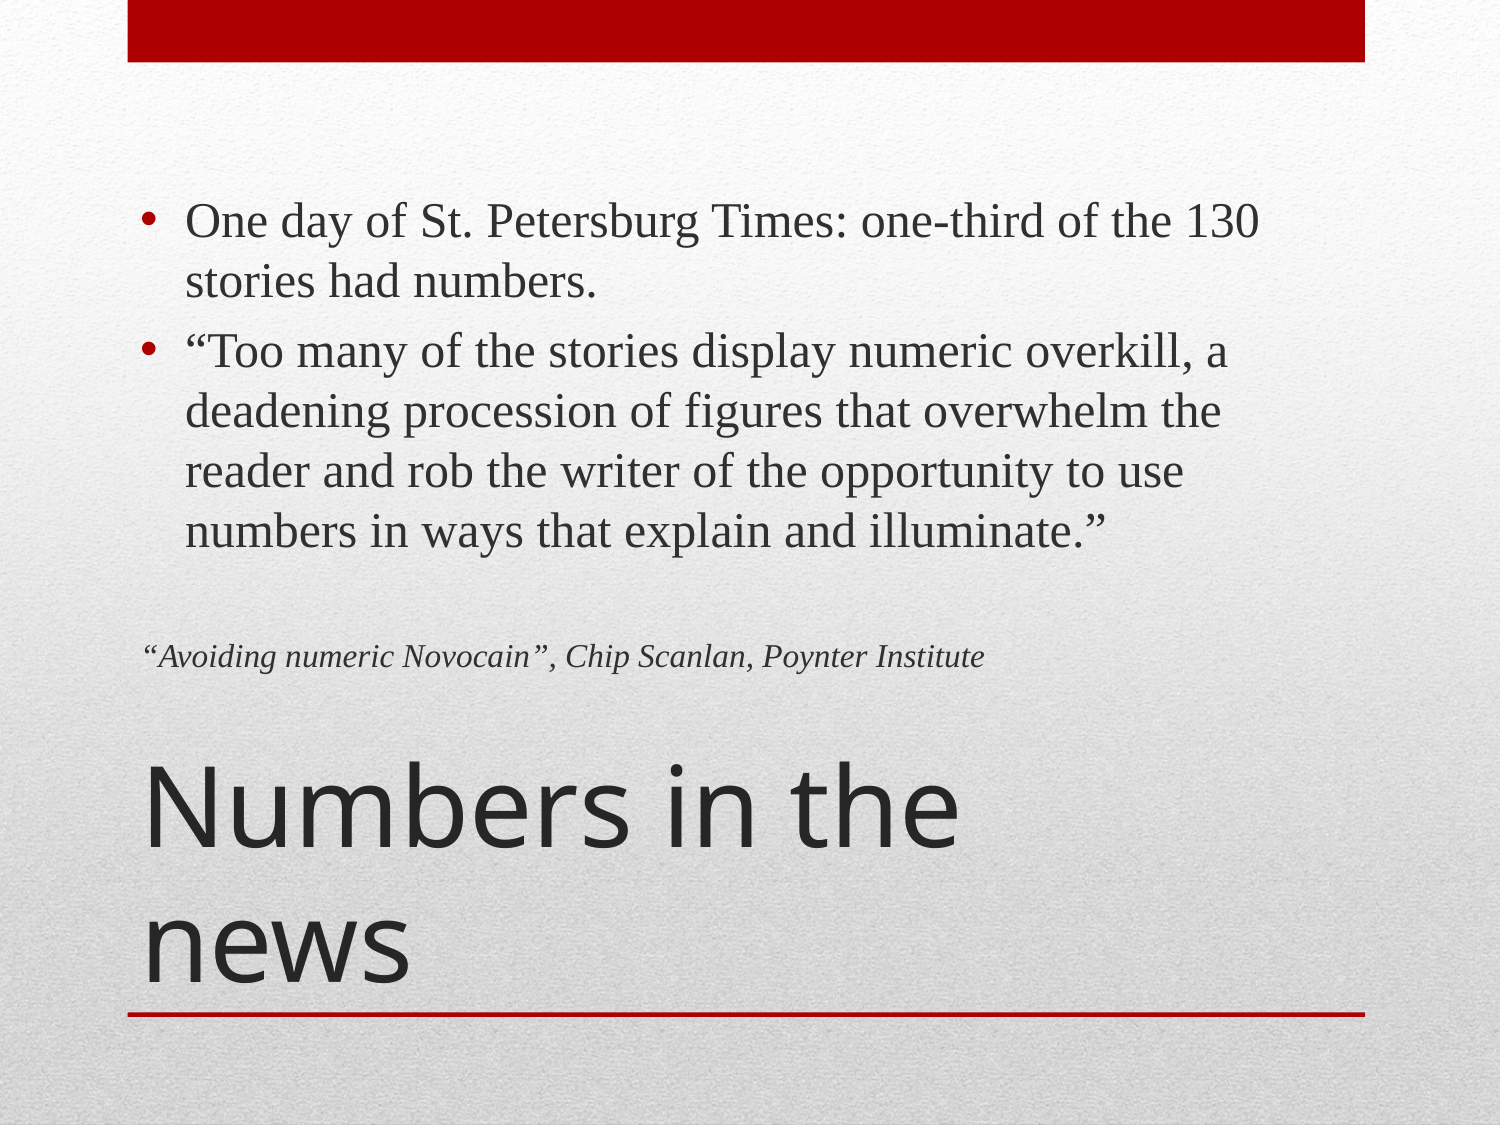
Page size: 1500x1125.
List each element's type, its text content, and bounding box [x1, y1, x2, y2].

title Numbers in the news [125, 750, 1238, 1013]
list One day of St. Petersburg Times: one-third of the 130 stories had numbers. “Too many of the stories display numeric overkill, a deadening procession of figures that overwhelm the reader and rob the writer of the opportunity to use numbers in ways that explain and illuminate.” “Avoiding numeric Novocain”, Chip Scanlan, Poynter Institute [125, 112, 1363, 750]
